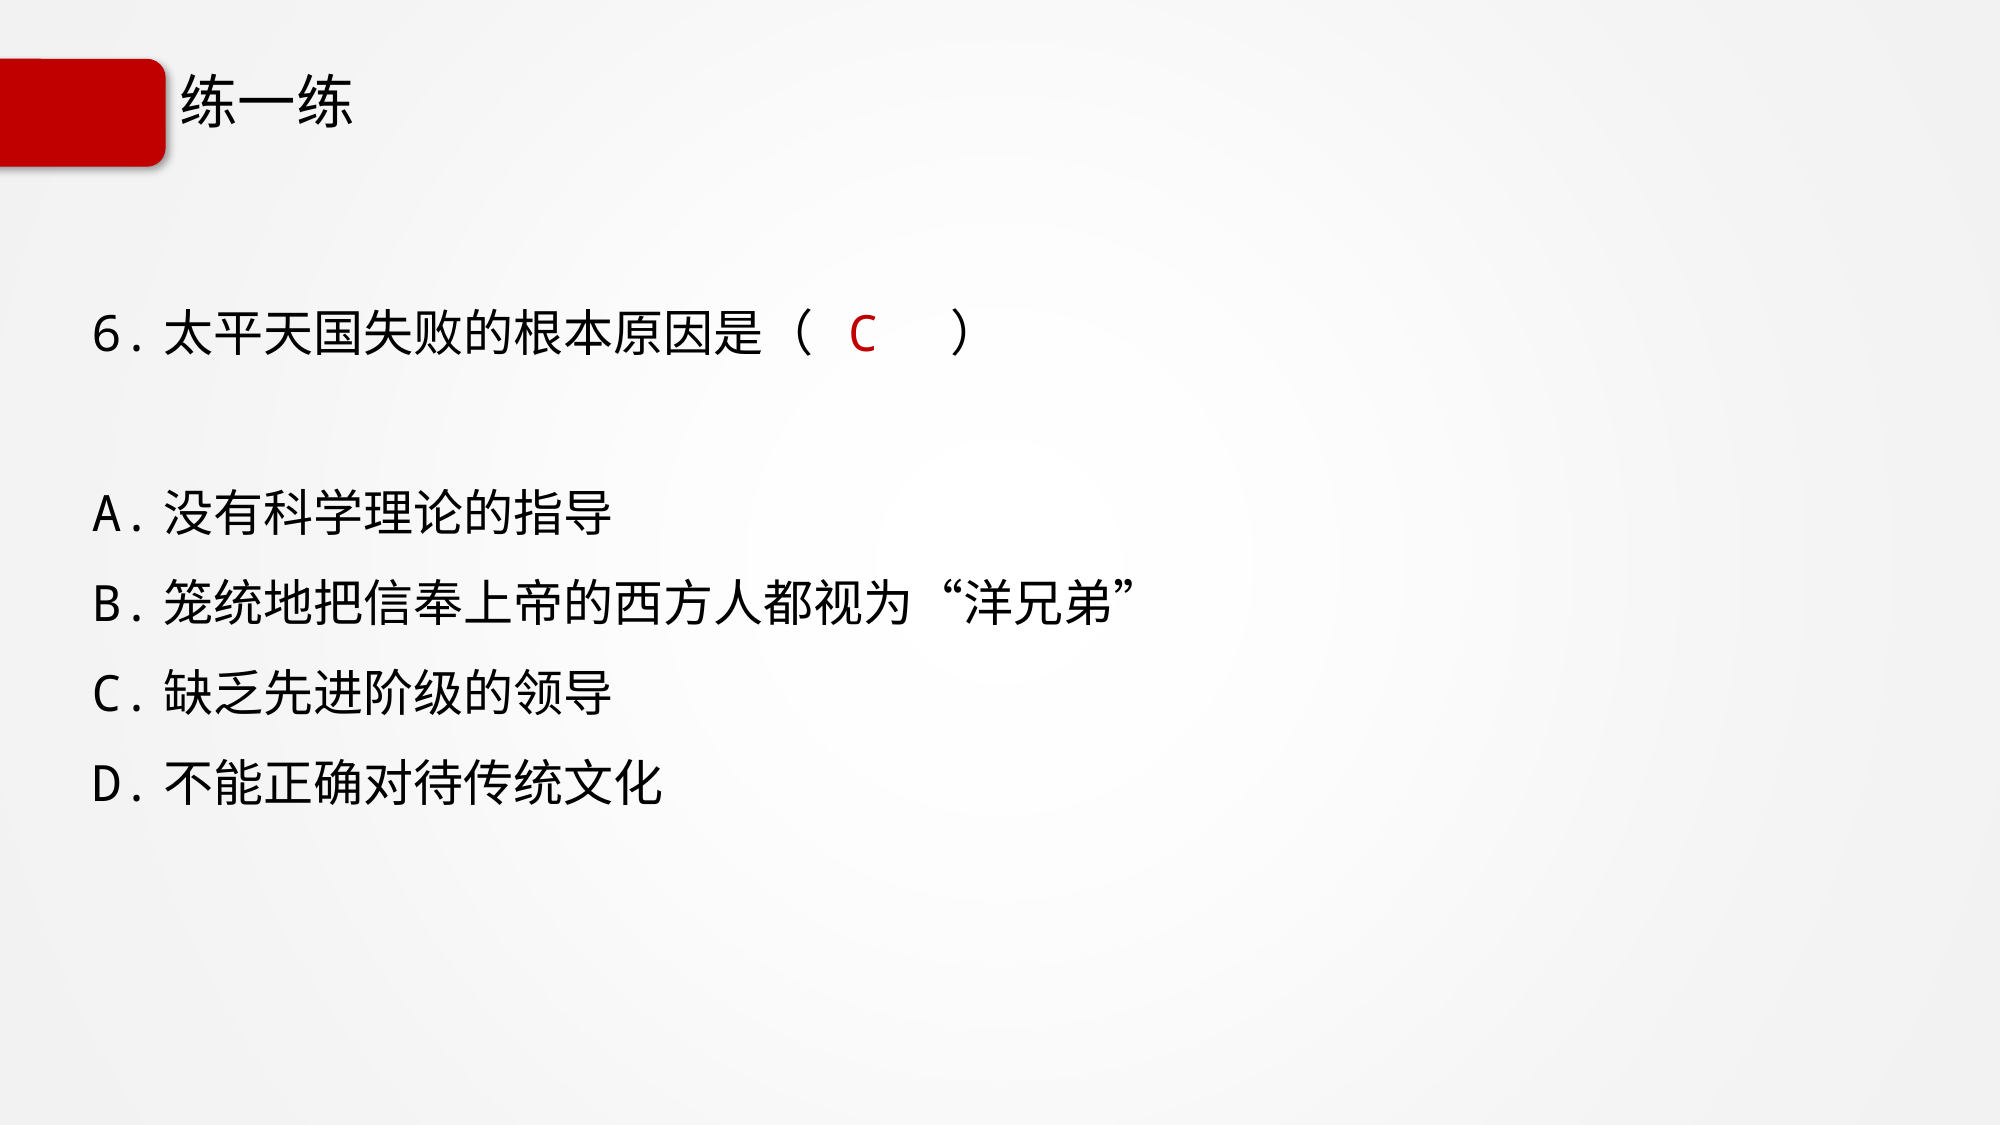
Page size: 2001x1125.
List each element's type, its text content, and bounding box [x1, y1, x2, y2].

picture [0, 0, 2000, 1125]
text_box [0, 58, 166, 167]
list 6.太平天国失败的根本原因是（ C ） A.没有科学理论的指导 B.笼统地把信奉上帝的西方人都视为“洋兄弟” C.缺乏先进阶级的领导 D.不能正确对待传统文化 [76, 263, 2000, 880]
title 练一练 [164, 59, 1837, 150]
